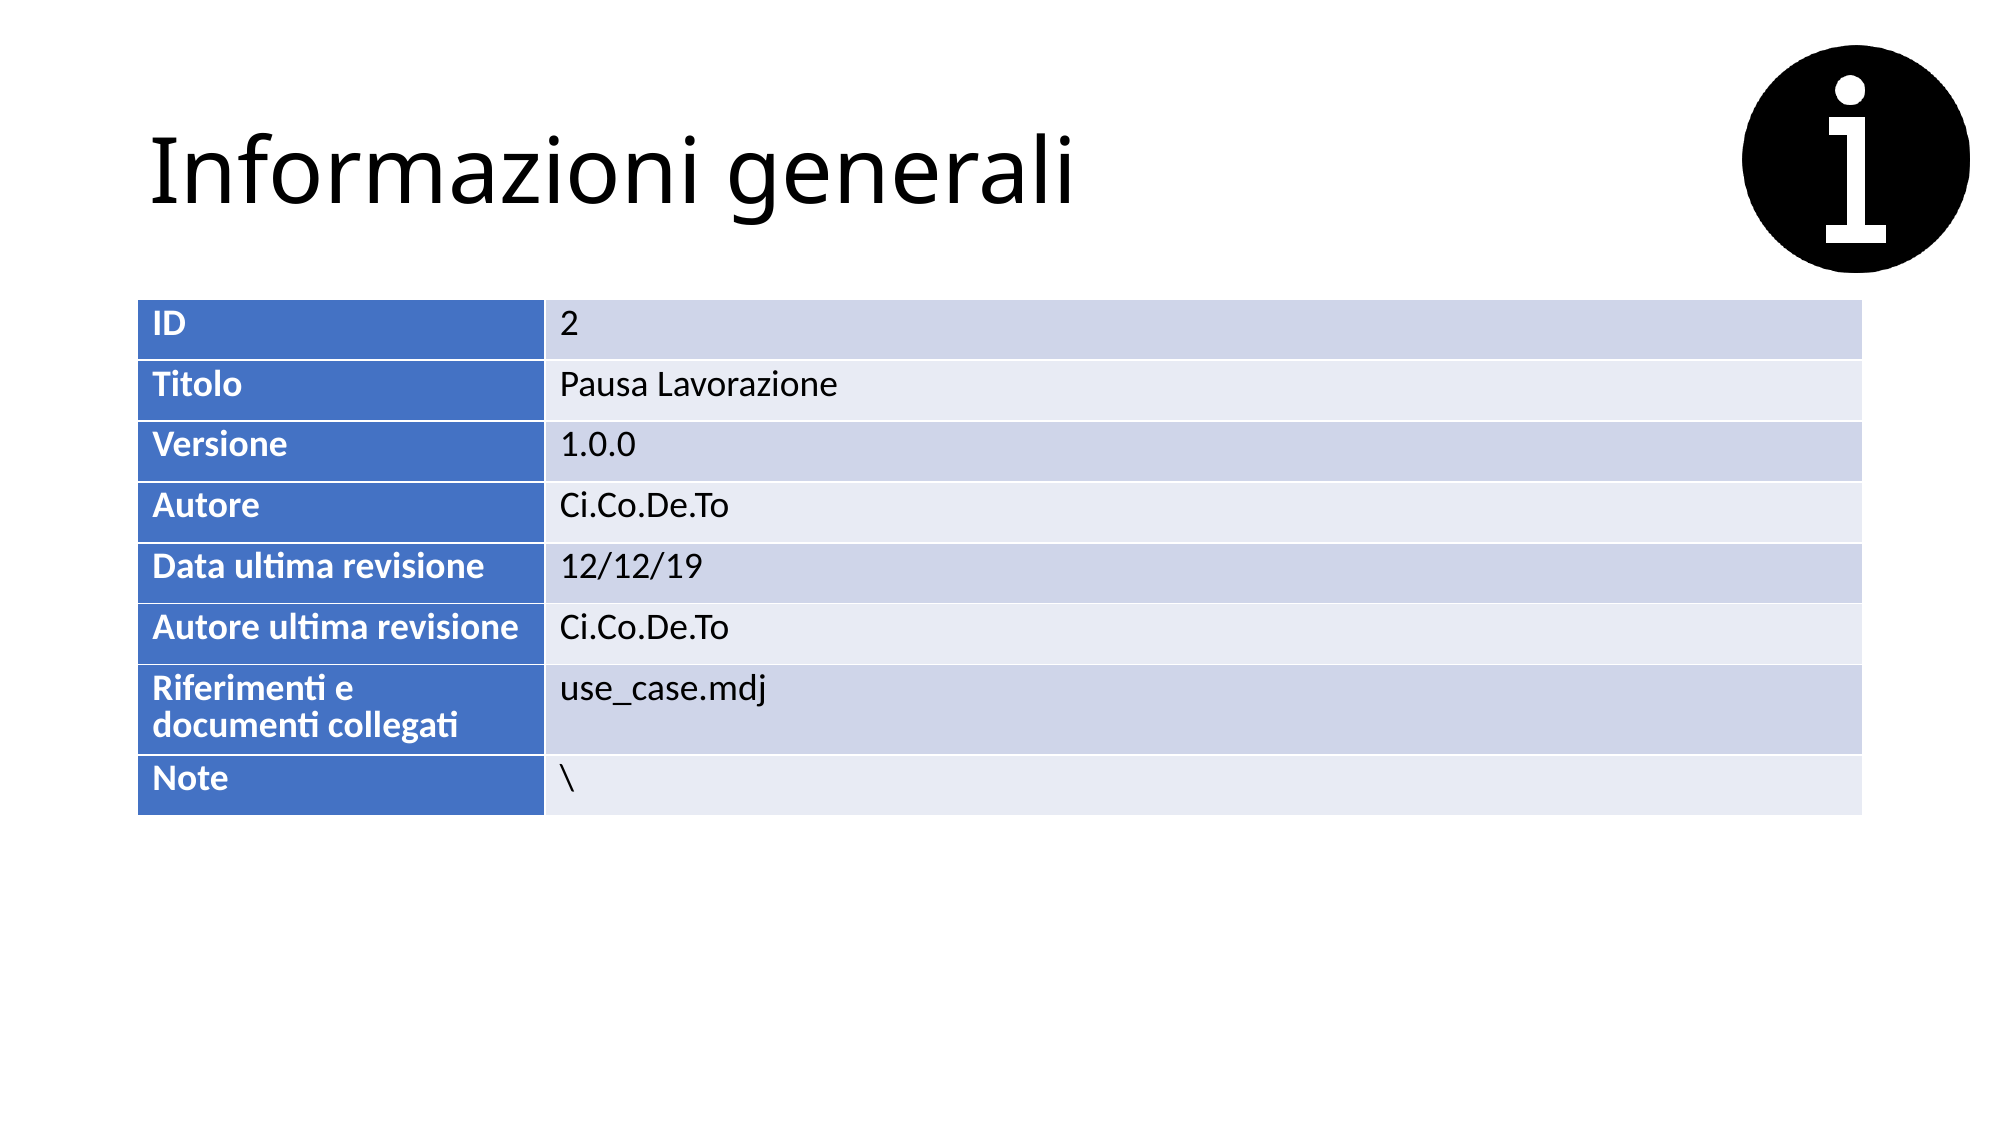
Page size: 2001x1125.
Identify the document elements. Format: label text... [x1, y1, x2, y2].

table_cell Autore ultima revisione [138, 604, 544, 664]
picture [1712, 15, 2000, 303]
table_cell 1.0.0 [546, 422, 1862, 481]
table_cell 12/12/19 [546, 544, 1862, 603]
table_cell use_case.mdj [546, 665, 1862, 754]
table_cell Pausa Lavorazione [546, 361, 1862, 420]
table_cell Ci.Co.De.To [546, 604, 1862, 664]
table_header 2 [546, 300, 1862, 359]
table_cell Riferimenti e documenti collegati [138, 665, 544, 754]
table_cell Autore [138, 483, 544, 542]
table_header ID [138, 300, 544, 359]
title Informazioni generali [134, 64, 1712, 283]
table_cell Note [138, 756, 544, 815]
table_cell Data ultima revisione [138, 544, 544, 603]
table_cell Versione [138, 422, 544, 481]
table_cell Titolo [138, 361, 544, 420]
table_cell Ci.Co.De.To [546, 483, 1862, 542]
table_cell \ [546, 756, 1862, 815]
